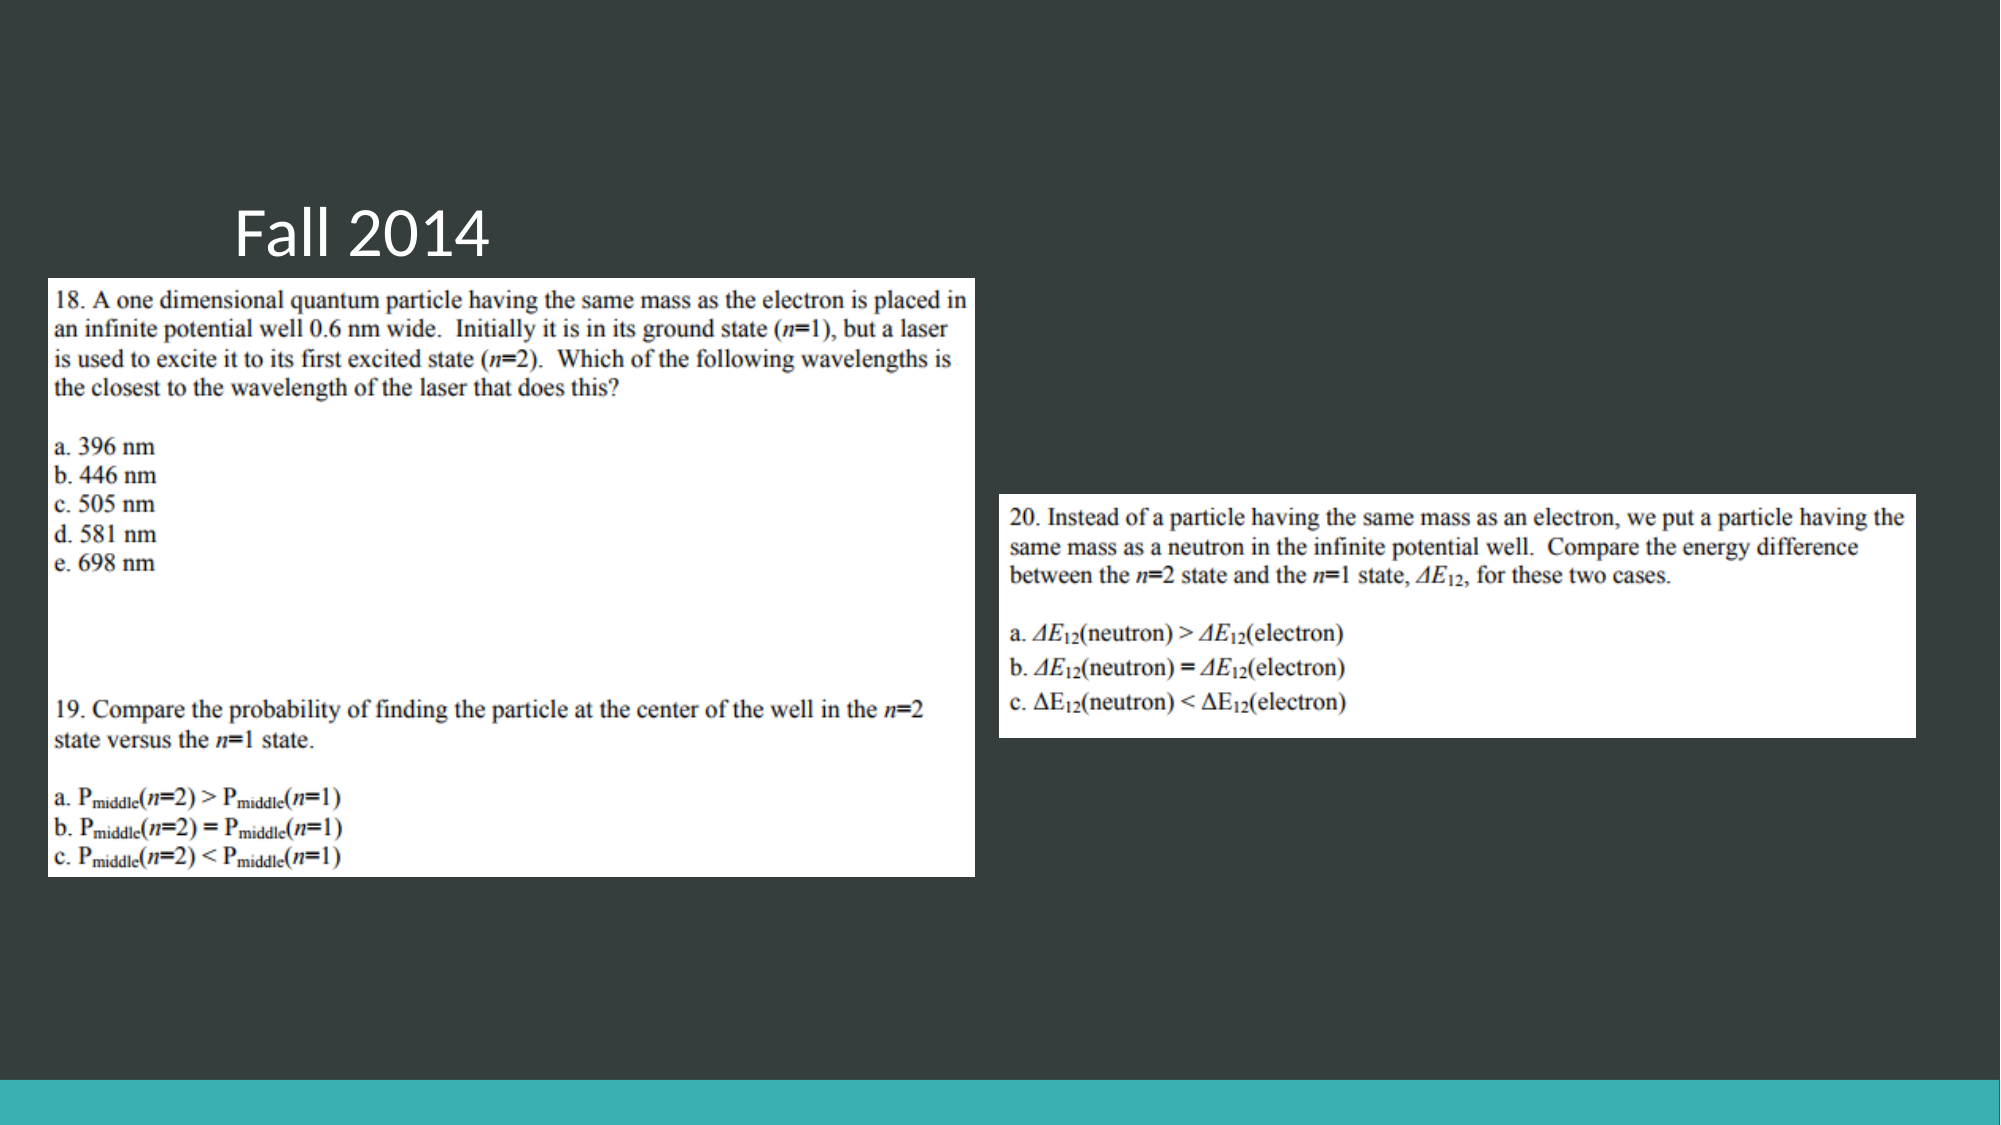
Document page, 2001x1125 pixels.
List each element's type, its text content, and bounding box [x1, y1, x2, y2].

picture [48, 278, 975, 877]
title Fall 2014 [219, 76, 1780, 279]
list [999, 494, 1916, 738]
